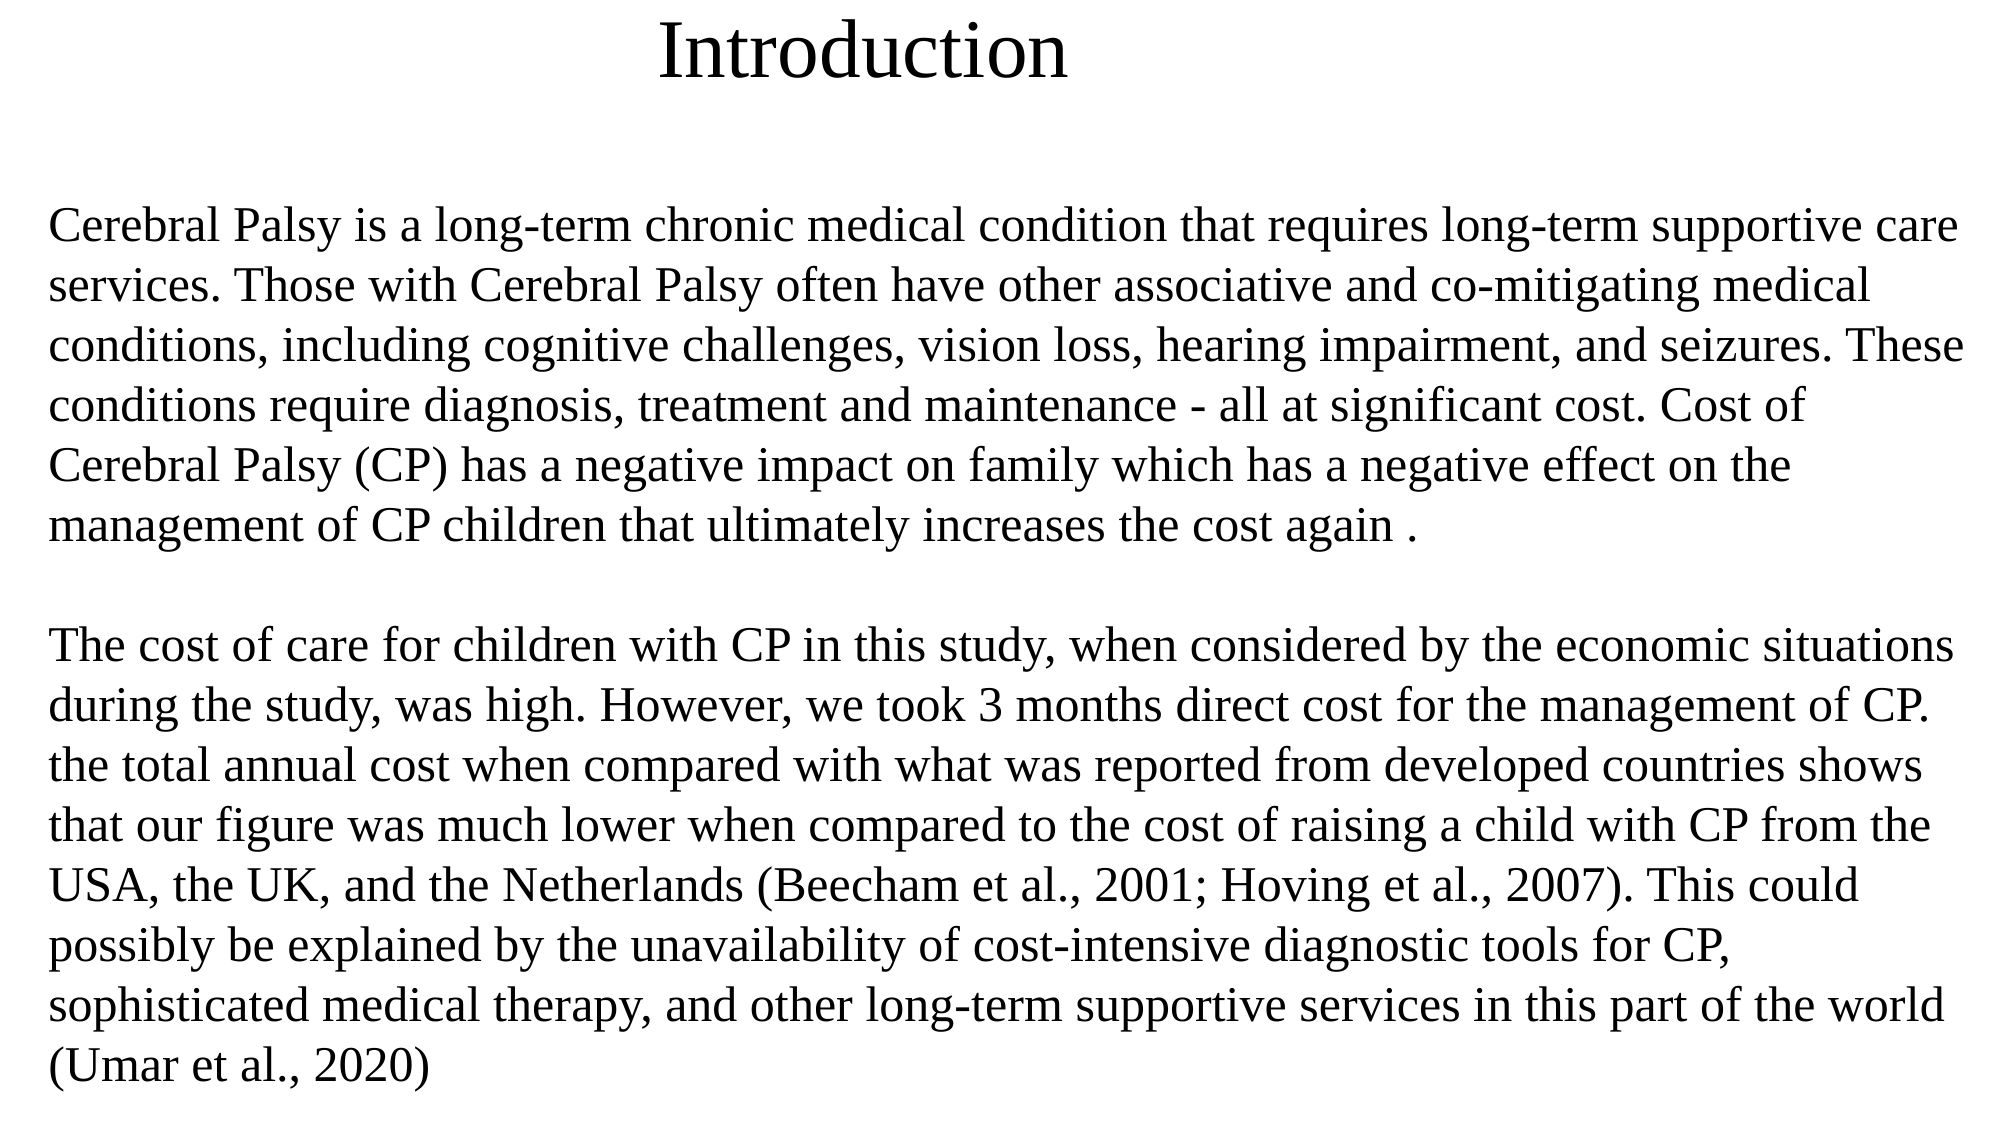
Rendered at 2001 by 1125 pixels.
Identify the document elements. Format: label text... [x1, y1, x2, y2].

text_box Cerebral Palsy is a long-term chronic medical condition that requires long-term supportive care services. Those with Cerebral Palsy often have other associative and co-mitigating medical conditions, including cognitive challenges, vision loss, hearing impairment, and seizures. These conditions require diagnosis, treatment and maintenance - all at significant cost. Cost of Cerebral Palsy (CP) has a negative impact on family which has a negative effect on the management of CP children that ultimately increases the cost again . The cost of care for children with CP in this study, when considered by the economic situations during the study, was high. However, we took 3 months direct cost for the management of CP. the total annual cost when compared with what was reported from developed countries shows that our figure was much lower when compared to the cost of raising a child with CP from the USA, the UK, and the Netherlands (Beecham et al., 2001; Hoving et al., 2007). This could possibly be explained by the unavailability of cost-intensive diagnostic tools for CP, sophisticated medical therapy, and other long-term supportive services in this part of the world (Umar et al., 2020) [33, 183, 1982, 1125]
text_box Introduction [642, 0, 1288, 102]
